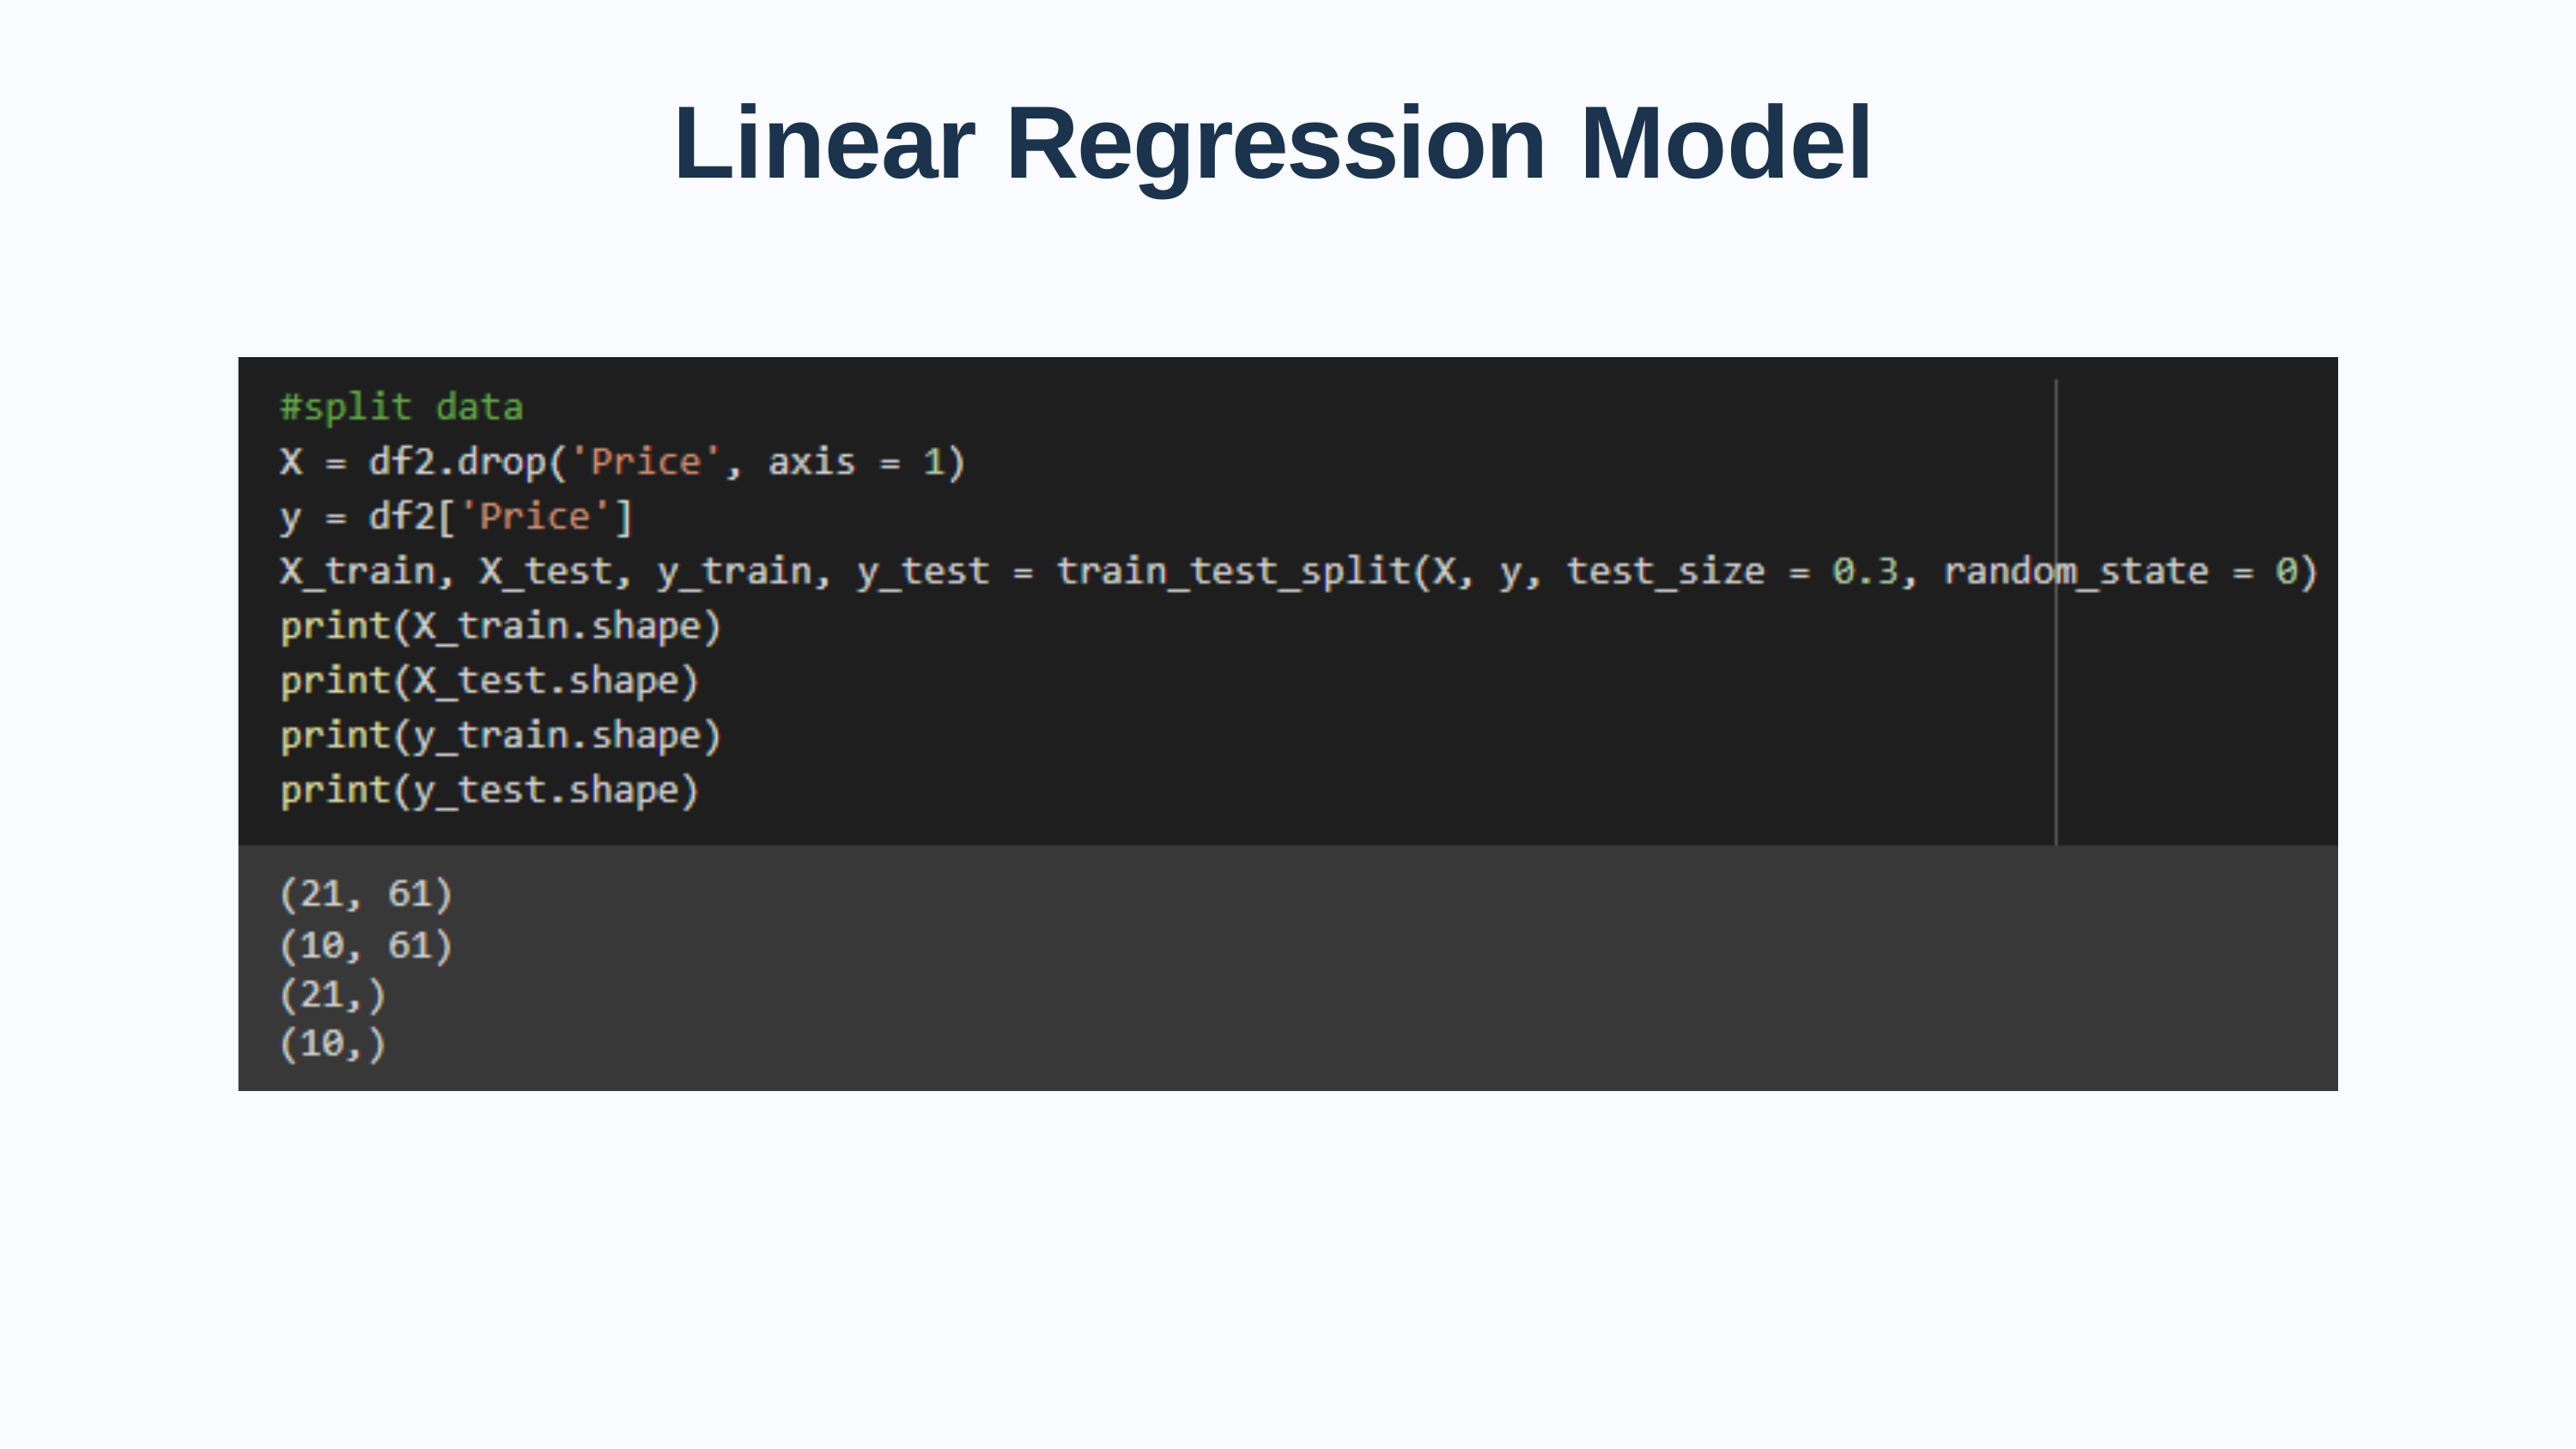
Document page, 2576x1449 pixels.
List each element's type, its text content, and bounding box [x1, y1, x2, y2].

title Linear Regression Model [671, 73, 1879, 318]
text_box [238, 357, 2338, 1091]
